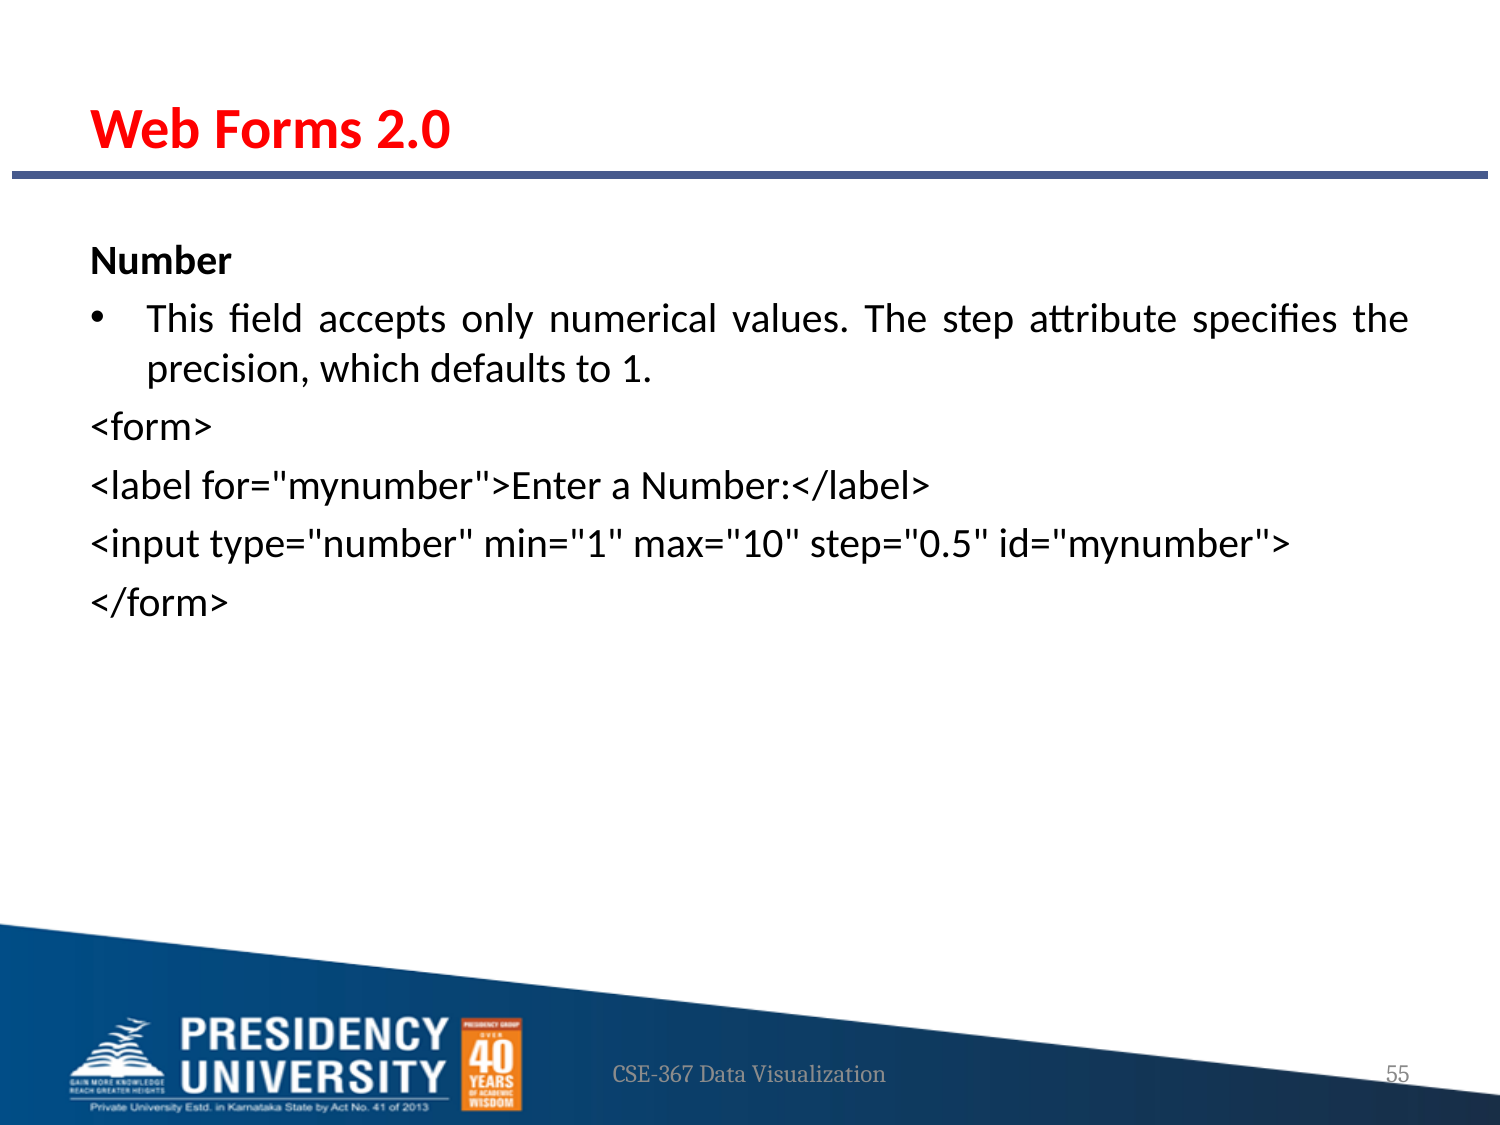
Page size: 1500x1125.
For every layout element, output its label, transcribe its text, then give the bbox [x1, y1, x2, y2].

list Number This field accepts only numerical values. The step attribute specifies the precision, which defaults to 1. <form> <label for="mynumber">Enter a Number:</label> <input type="number" min="1" max="10" step="0.5" id="mynumber"> </form> [75, 224, 1425, 993]
slide_number 55 [1074, 1042, 1425, 1103]
picture [0, 921, 1500, 1125]
footer CSE-367 Data Visualization [512, 1042, 988, 1103]
title Web Forms 2.0 [75, 50, 1425, 168]
